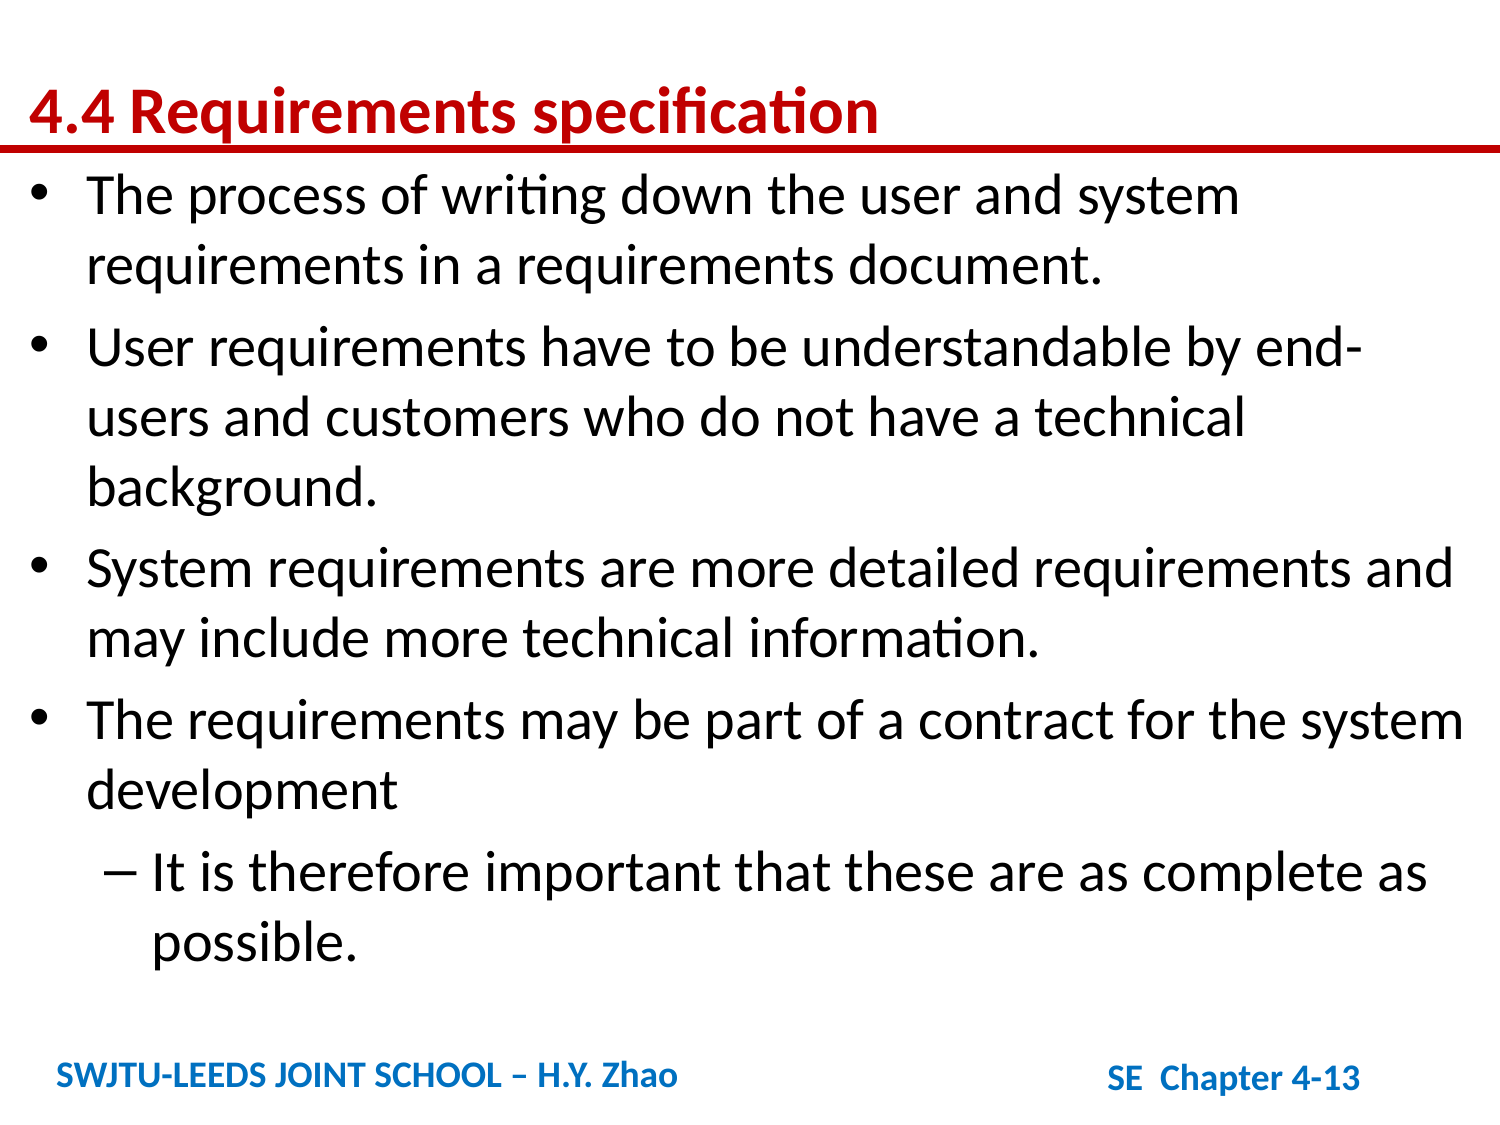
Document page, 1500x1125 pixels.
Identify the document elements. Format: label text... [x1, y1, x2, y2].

slide_number SE Chapter 4-13 [1092, 1045, 1484, 1106]
footer SWJTU-LEEDS JOINT SCHOOL – H.Y. Zhao [41, 1042, 988, 1103]
text_box The process of writing down the user and system requirements in a requirements document. User requirements have to be understandable by end-users and customers who do not have a technical background. System requirements are more detailed requirements and may include more technical information. The requirements may be part of a contract for the system development It is therefore important that these are as complete as possible. [15, 148, 1484, 892]
text_box 4.4 Requirements specification [15, 43, 1329, 148]
